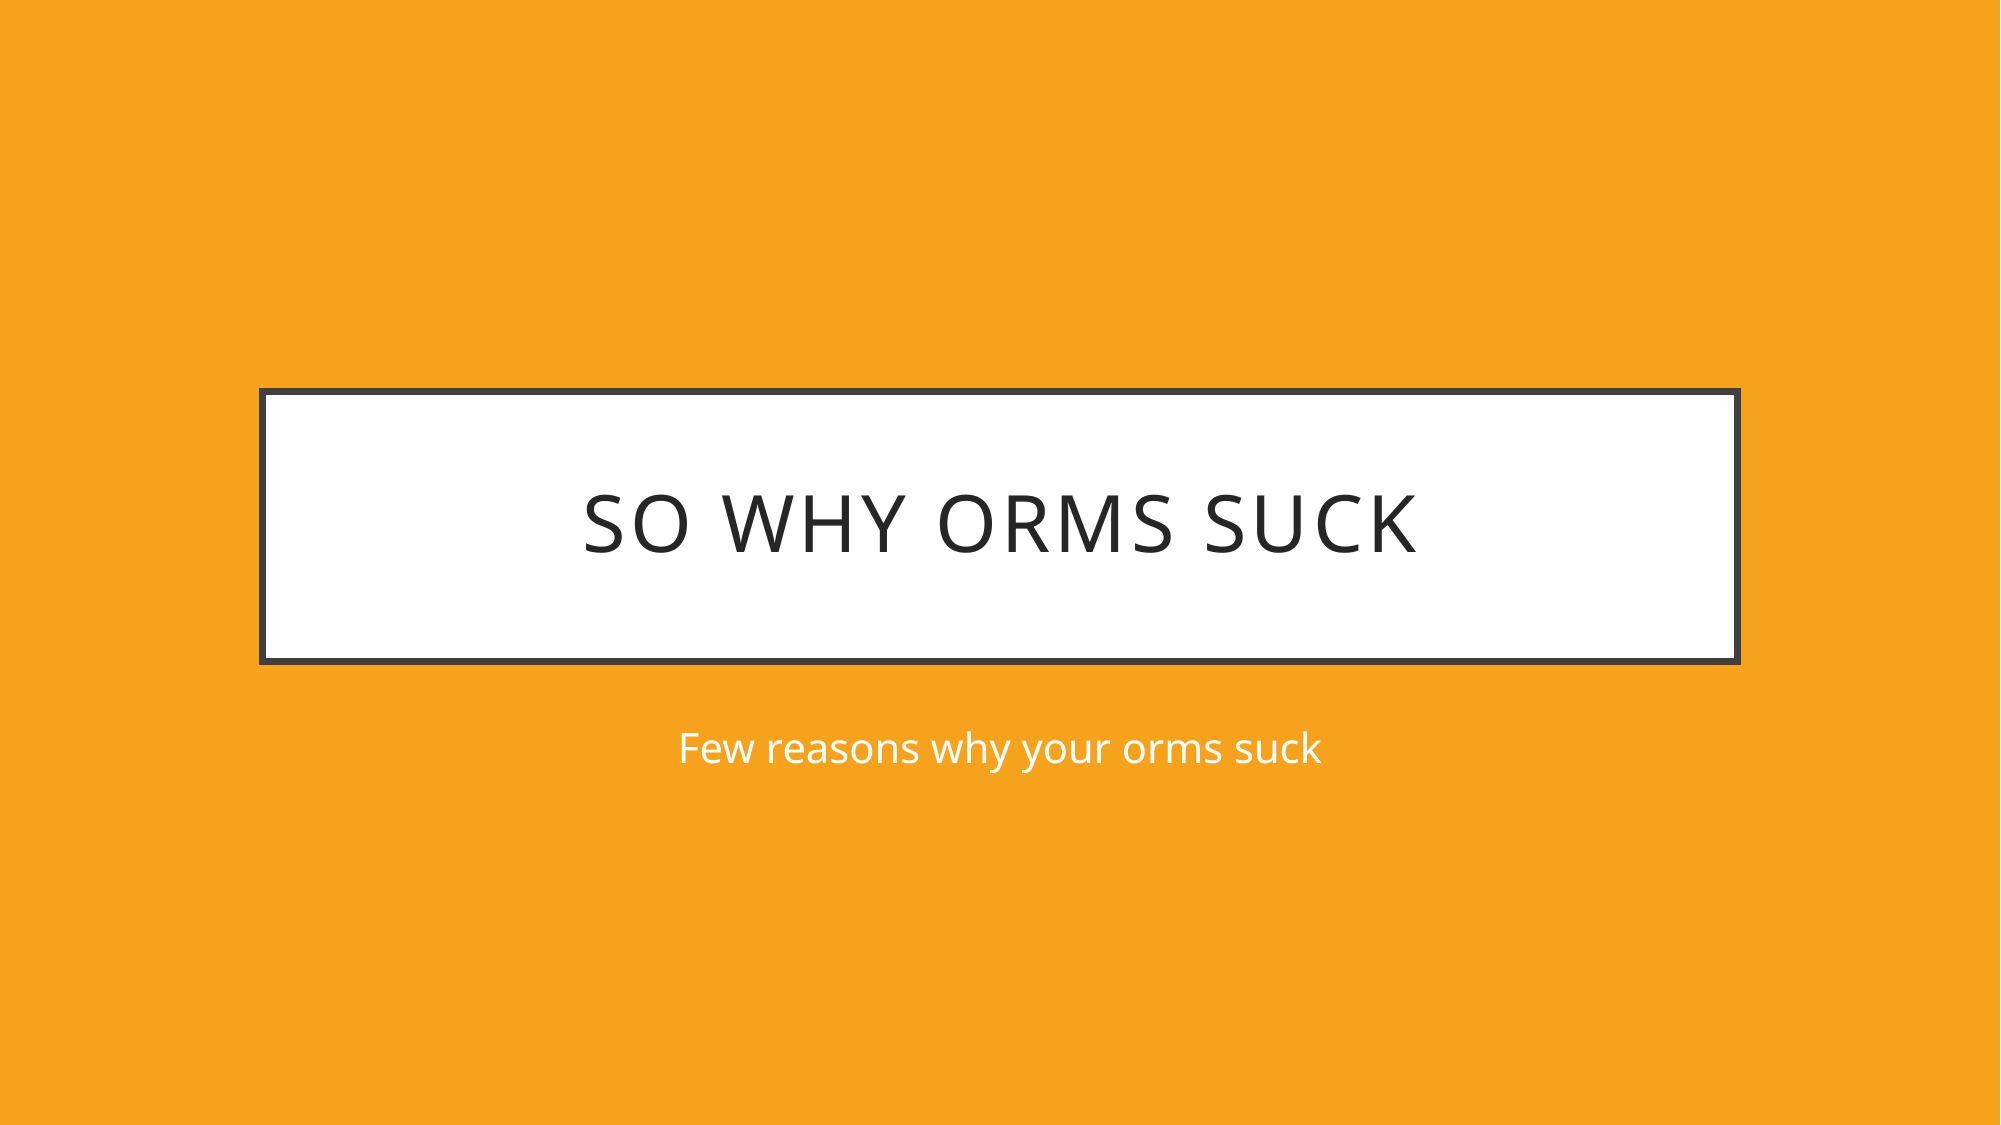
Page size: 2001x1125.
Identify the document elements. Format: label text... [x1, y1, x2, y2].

list Few reasons why your orms suck [442, 713, 1558, 922]
title So why orms suck [259, 388, 1741, 665]
